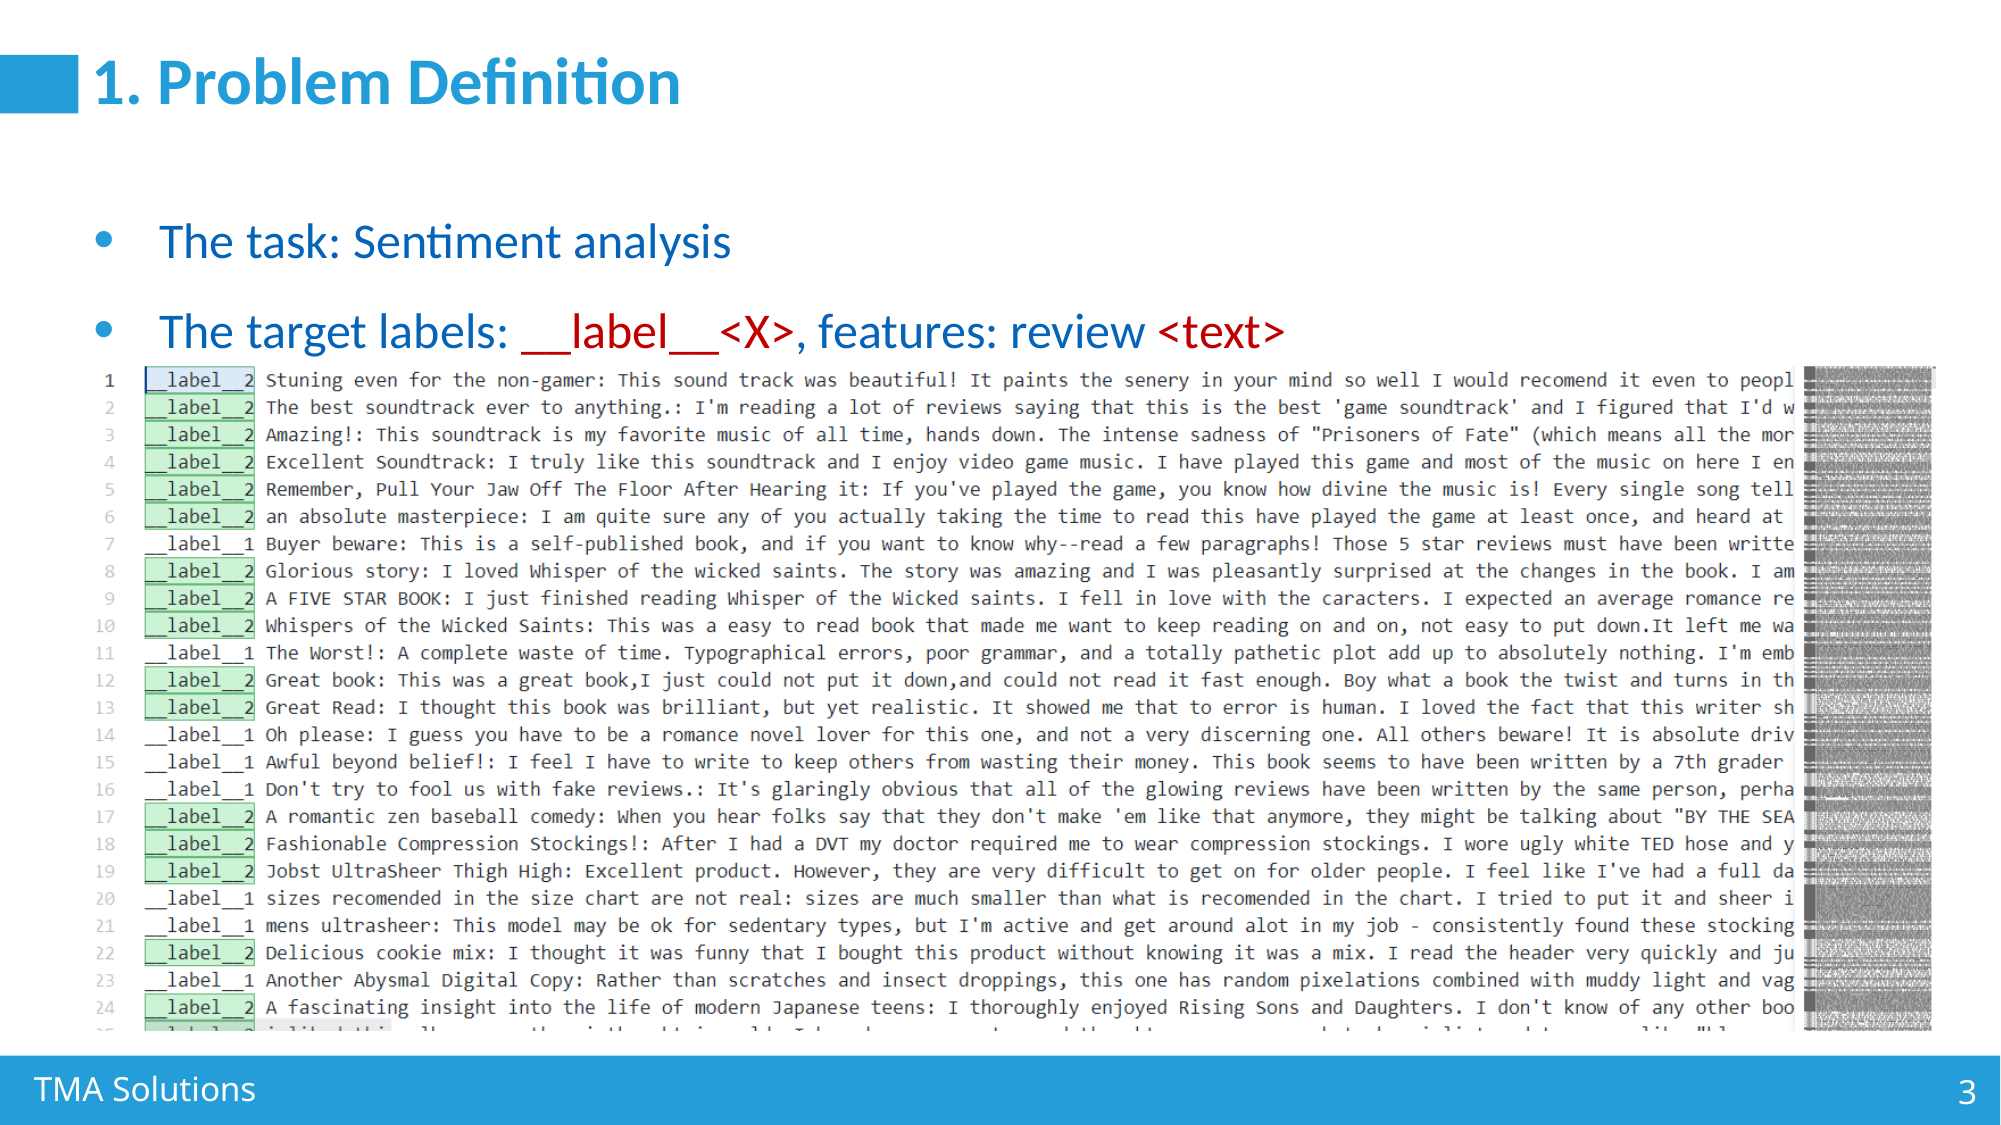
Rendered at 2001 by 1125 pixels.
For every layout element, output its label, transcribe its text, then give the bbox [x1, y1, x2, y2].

title 1. Problem Definition [76, 39, 1999, 112]
picture [97, 364, 1936, 1031]
list The task: Sentiment analysis The target labels: __label__<X>, features: review <text> [78, 171, 2000, 1125]
